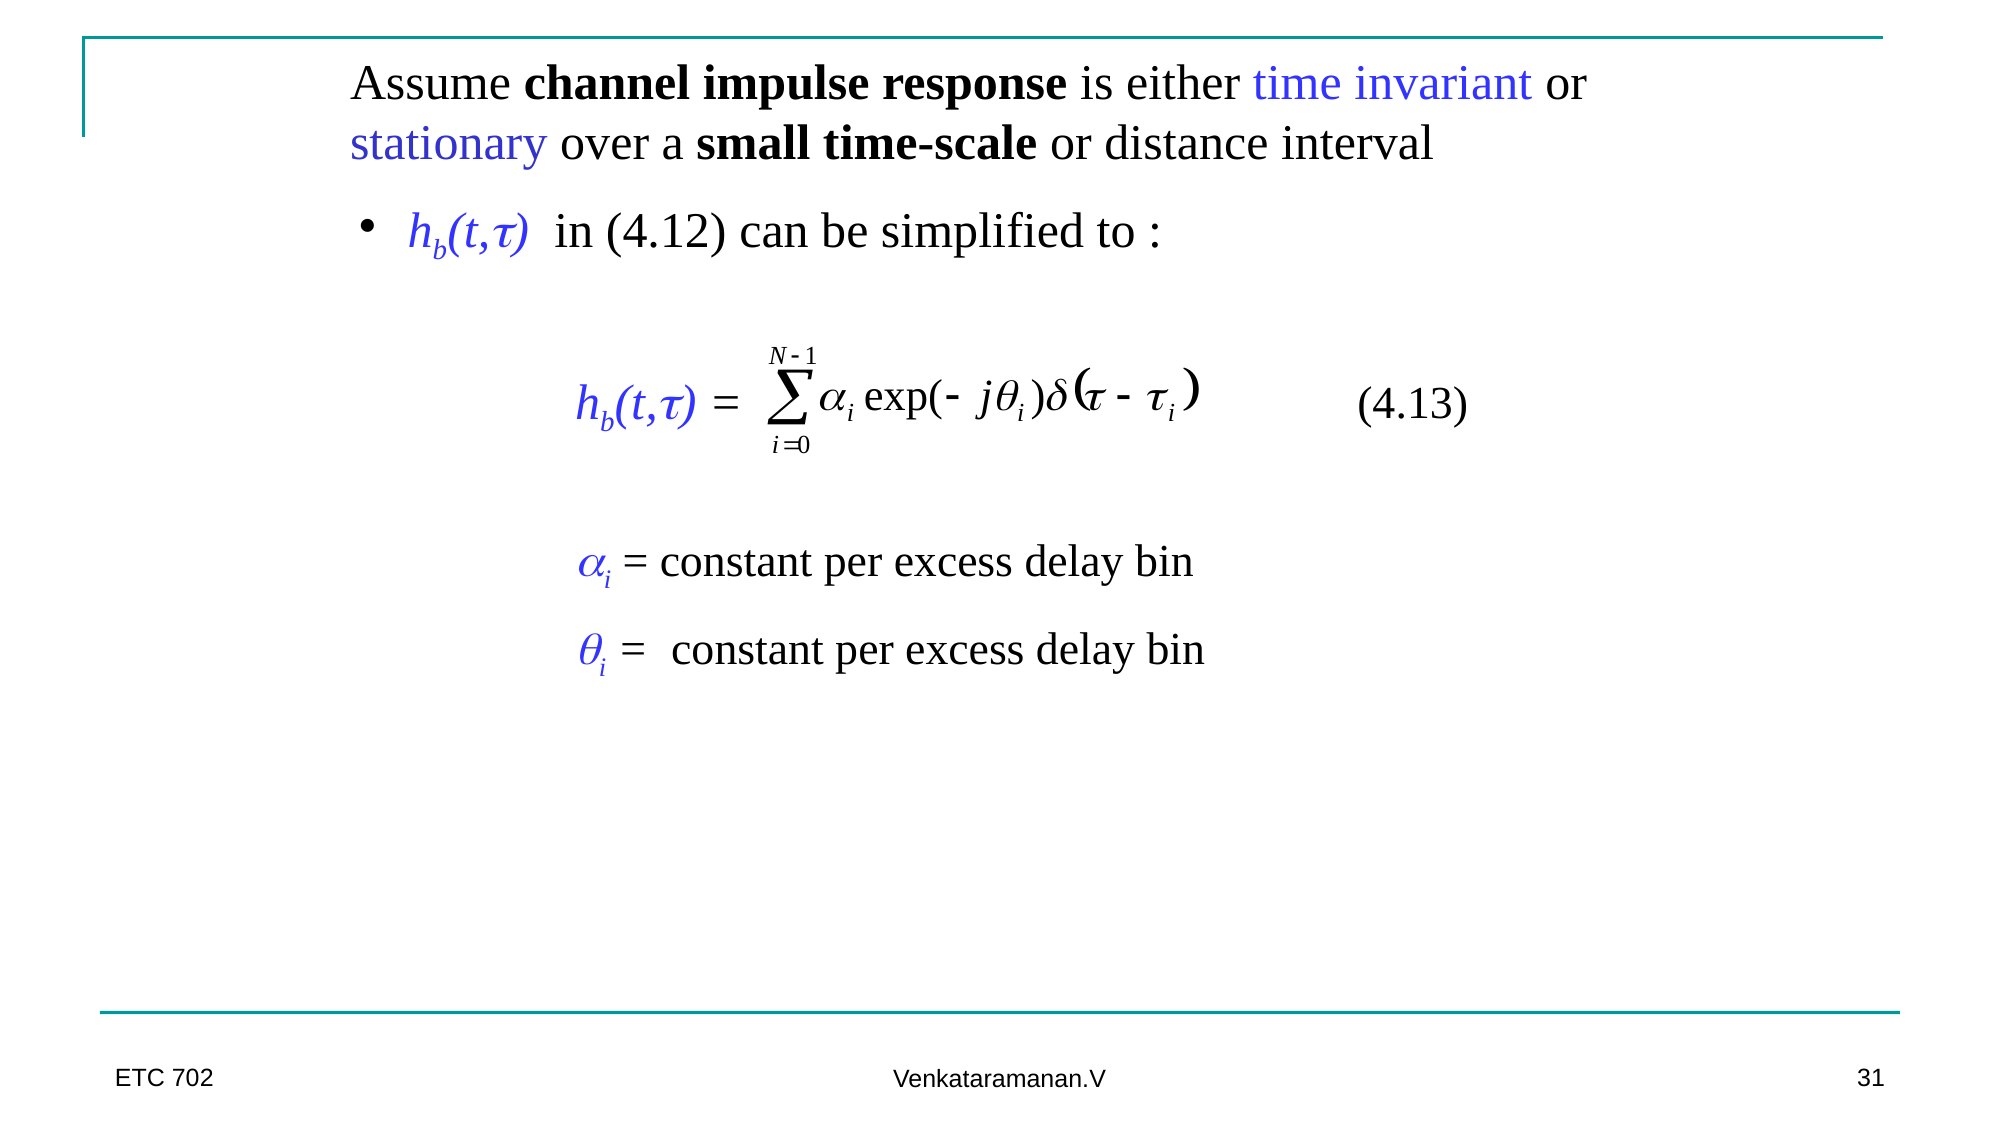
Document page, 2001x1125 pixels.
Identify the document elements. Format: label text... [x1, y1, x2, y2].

text_box Assume channel impulse response is either time invariant or stationary over a small time-scale or distance interval hb(t,) in (4.12) can be simplified to : [349, 49, 1688, 266]
slide_number ETC 702 [99, 1024, 567, 1100]
slide_number 31 [1433, 1024, 1900, 1100]
text_box i = constant per excess delay bin i = constant per excess delay bin [574, 512, 1263, 682]
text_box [574, 335, 1486, 463]
footer Venkataramanan.V [683, 1025, 1317, 1100]
